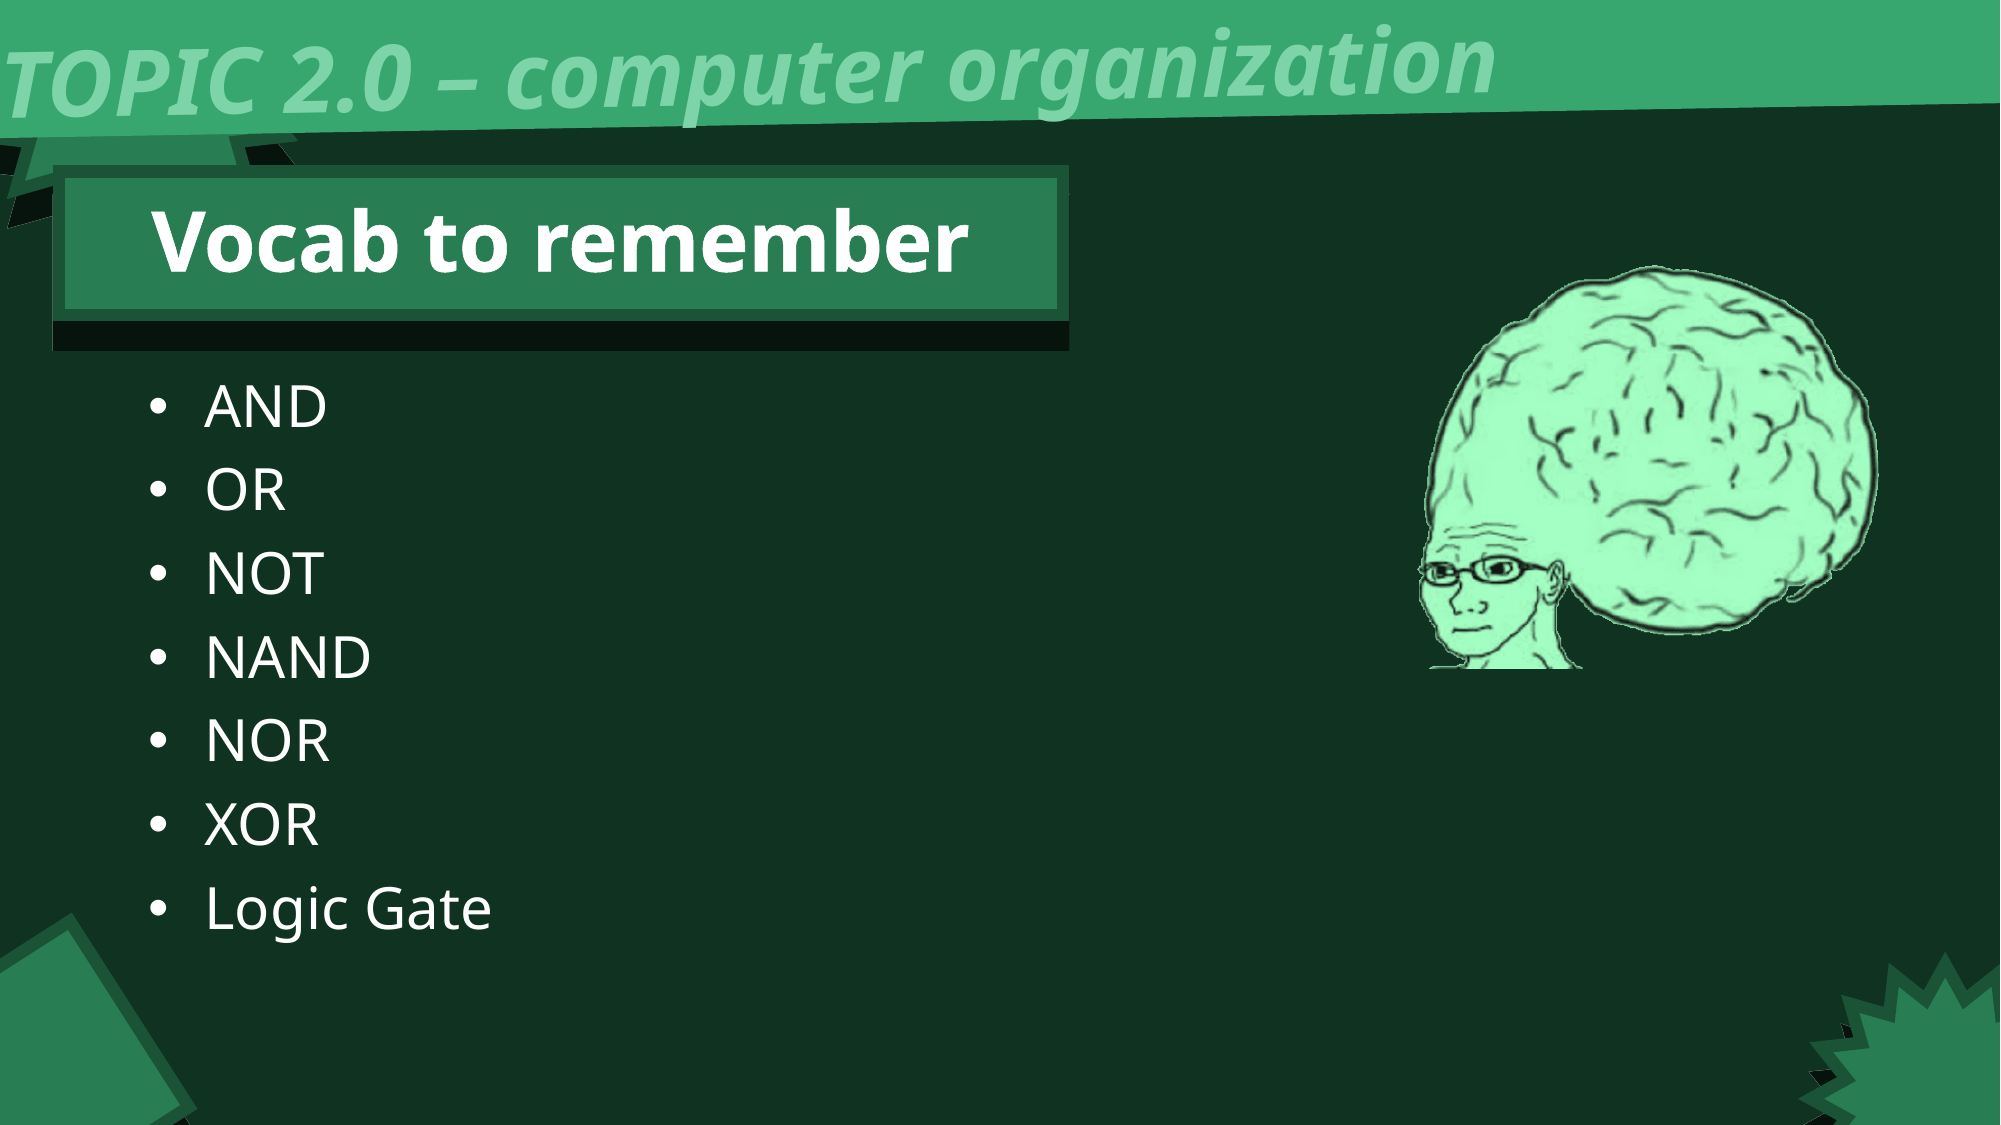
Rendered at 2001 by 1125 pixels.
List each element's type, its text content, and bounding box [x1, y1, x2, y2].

text_box [1807, 961, 2000, 1125]
text_box [0, 919, 192, 1125]
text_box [58, 170, 1064, 500]
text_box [0, 0, 2000, 126]
subtitle AND OR NOT NAND NOR XOR Logic Gate [133, 500, 697, 1078]
text_box [0, 134, 290, 193]
picture [1416, 235, 1879, 698]
